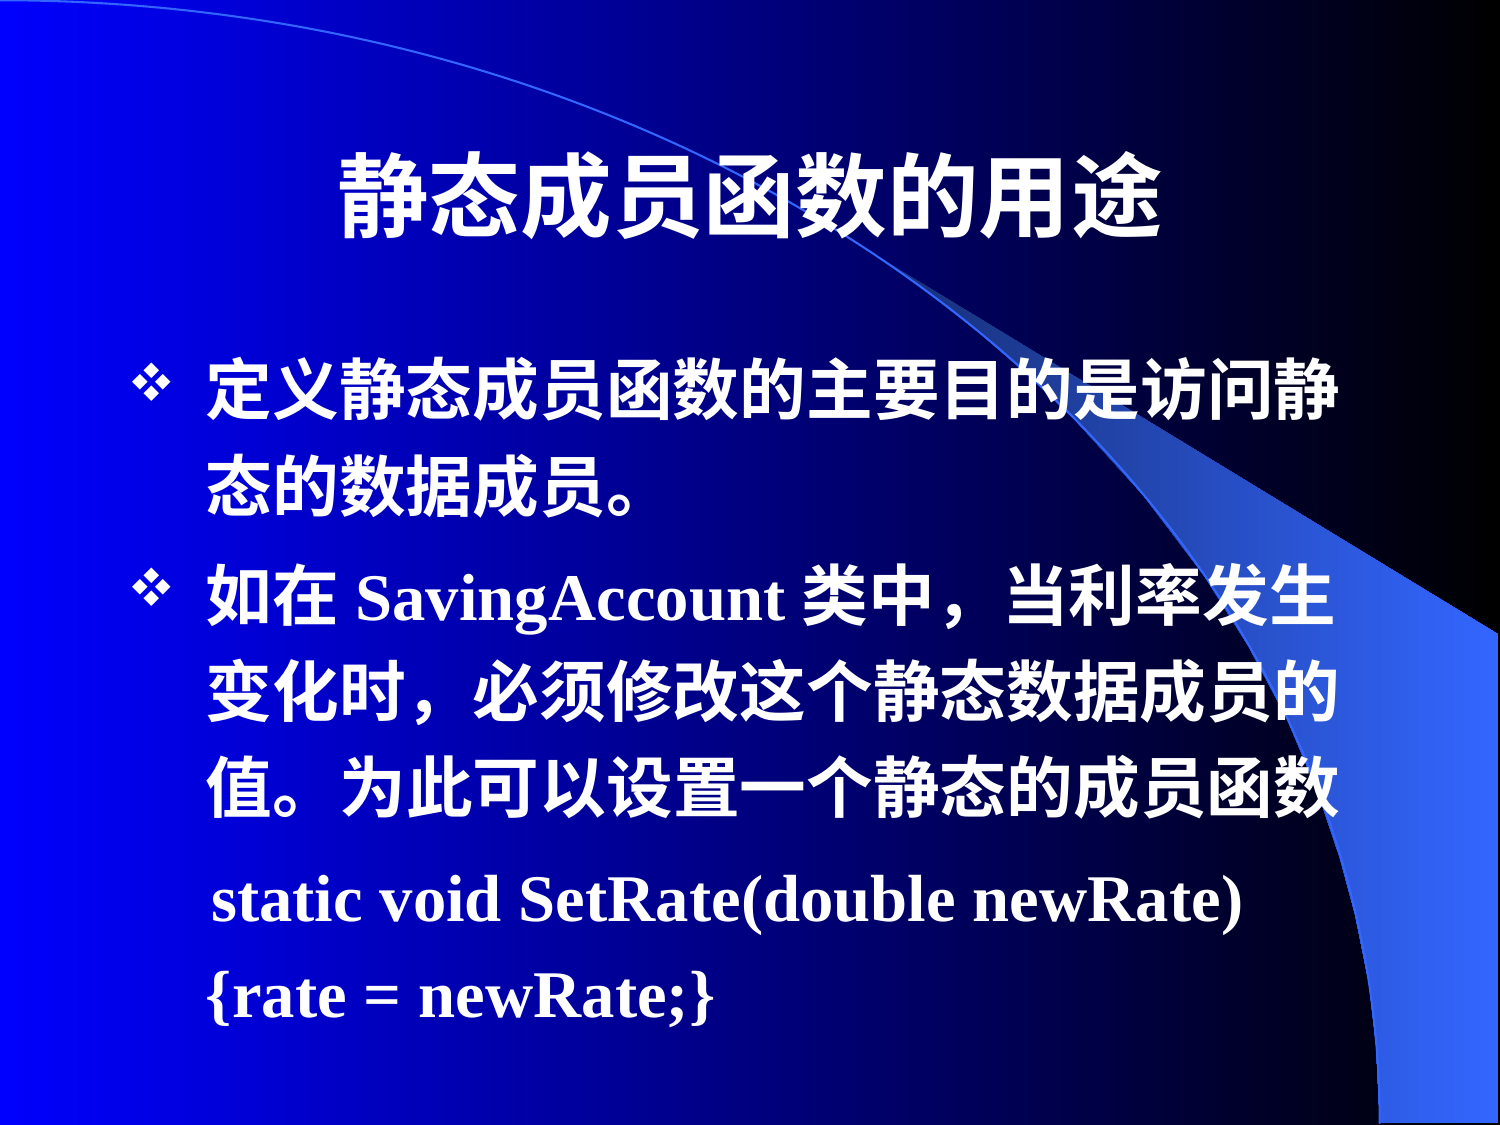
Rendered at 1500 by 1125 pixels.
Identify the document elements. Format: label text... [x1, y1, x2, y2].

list 定义静态成员函数的主要目的是访问静态的数据成员。 如在SavingAccount类中，当利率发生变化时，必须修改这个静态数据成员的值。为此可以设置一个静态的成员函数 static void SetRate(double newRate) {rate = newRate;} [112, 324, 1388, 1088]
title 静态成员函数的用途 [112, 99, 1388, 288]
